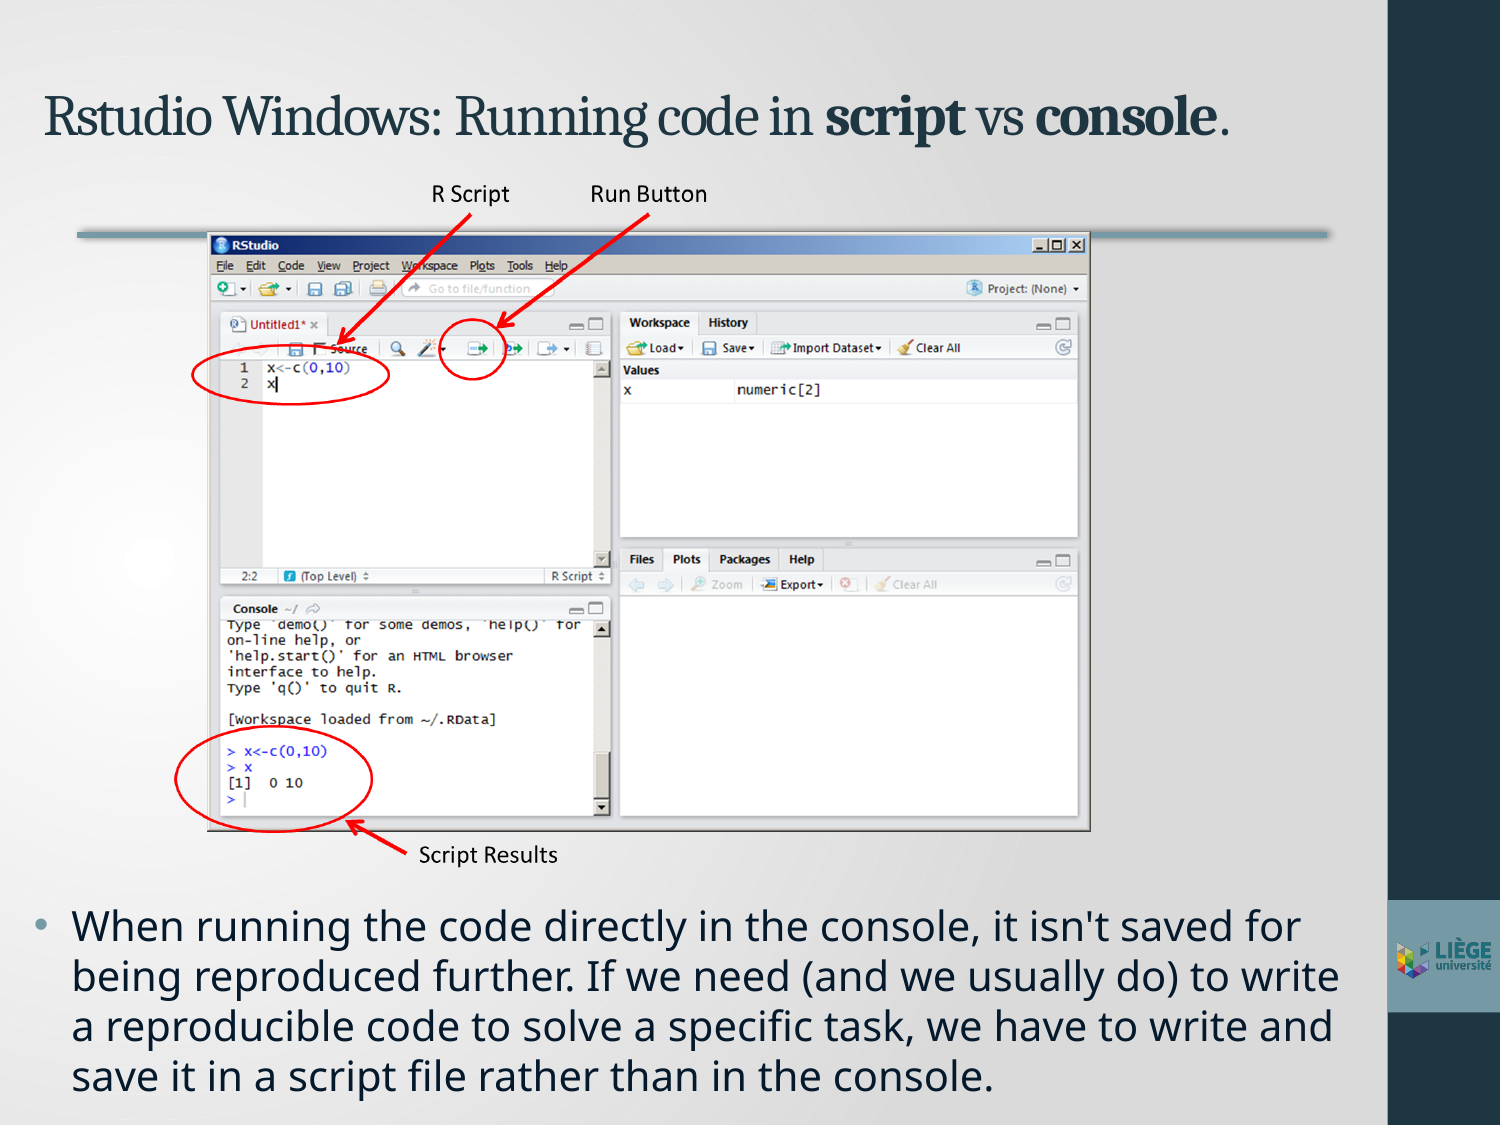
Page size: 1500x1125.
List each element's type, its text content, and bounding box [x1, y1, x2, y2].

picture [173, 168, 1092, 885]
picture [1397, 922, 1491, 990]
list When running the code directly in the console, it isn't saved for being reproduced further. If we need (and we usually do) to write a reproducible code to solve a specific task, we have to write and save it in a script file rather than in the console. [0, 891, 1373, 1115]
title Rstudio Windows: Running code in script vs console. [28, 53, 1313, 241]
